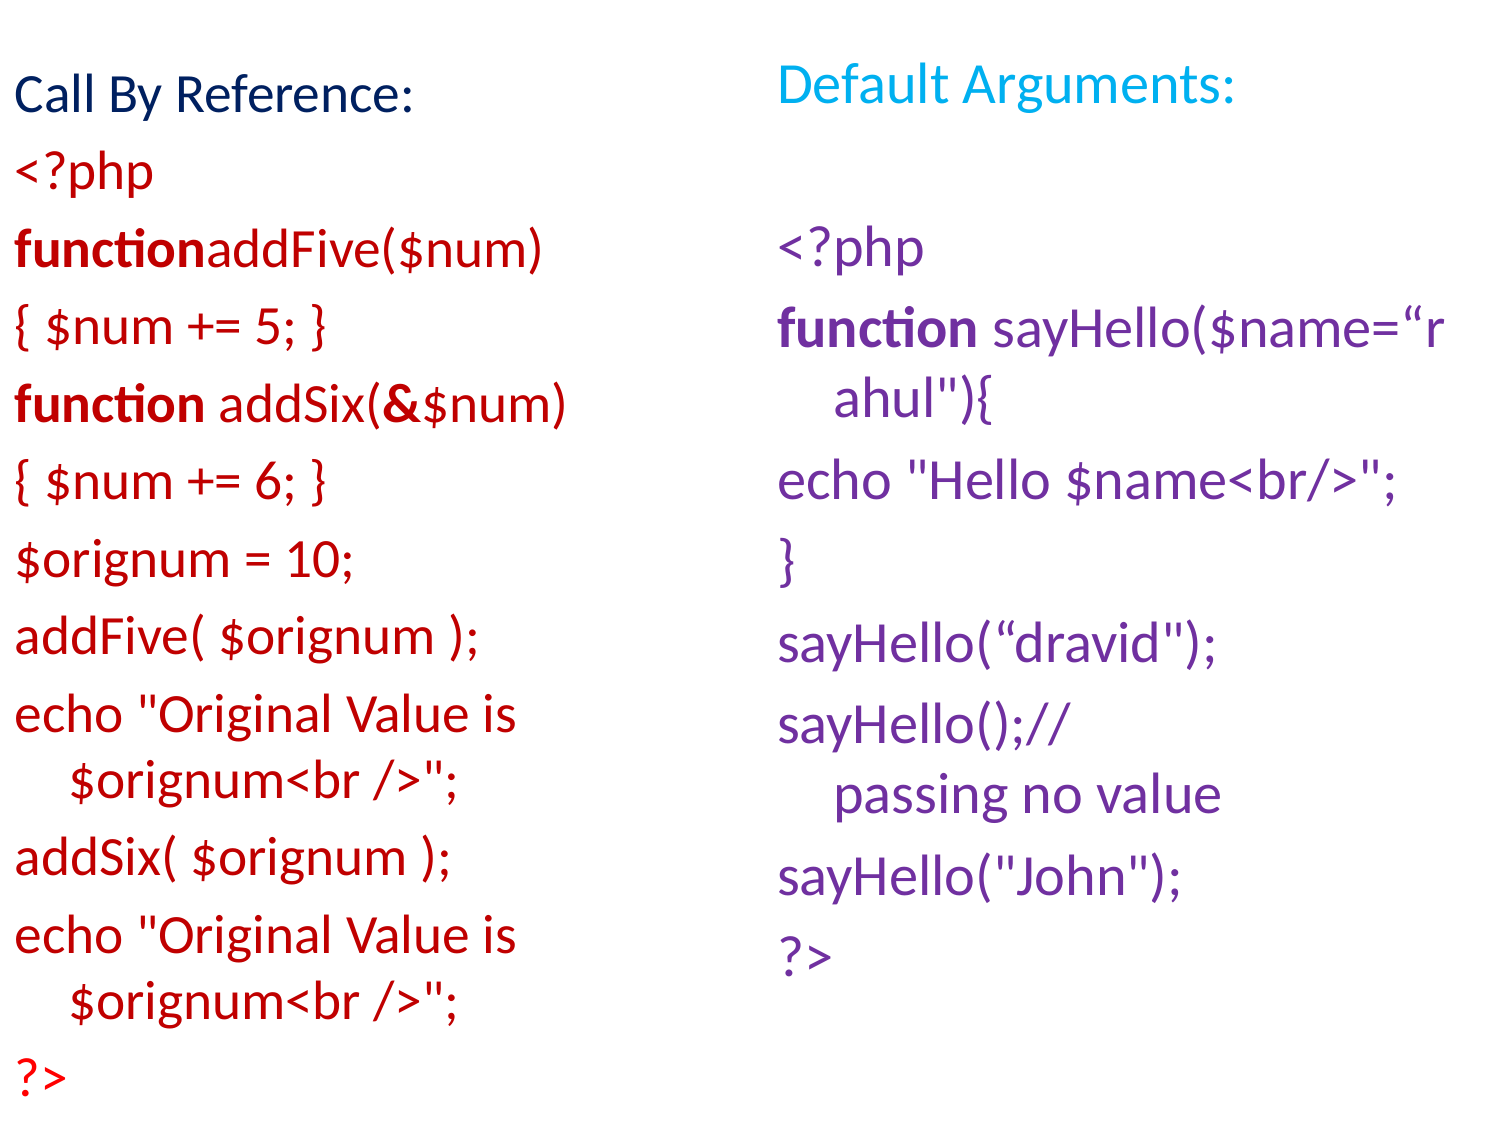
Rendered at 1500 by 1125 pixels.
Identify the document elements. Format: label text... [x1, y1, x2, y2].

text_box Call By Reference: <?php functionaddFive($num) { $num += 5; } function addSix(&$num) { $num += 6; } $orignum = 10; addFive( $orignum ); echo "Original Value is $orignum<br />"; addSix( $orignum ); echo "Original Value is $orignum<br />"; ?> [0, 49, 788, 1125]
text_box Default Arguments: <?php function sayHello($name=“rahul"){ echo "Hello $name<br/>"; } sayHello(“dravid"); sayHello();//passing no value sayHello("John"); ?> [762, 37, 1475, 1088]
